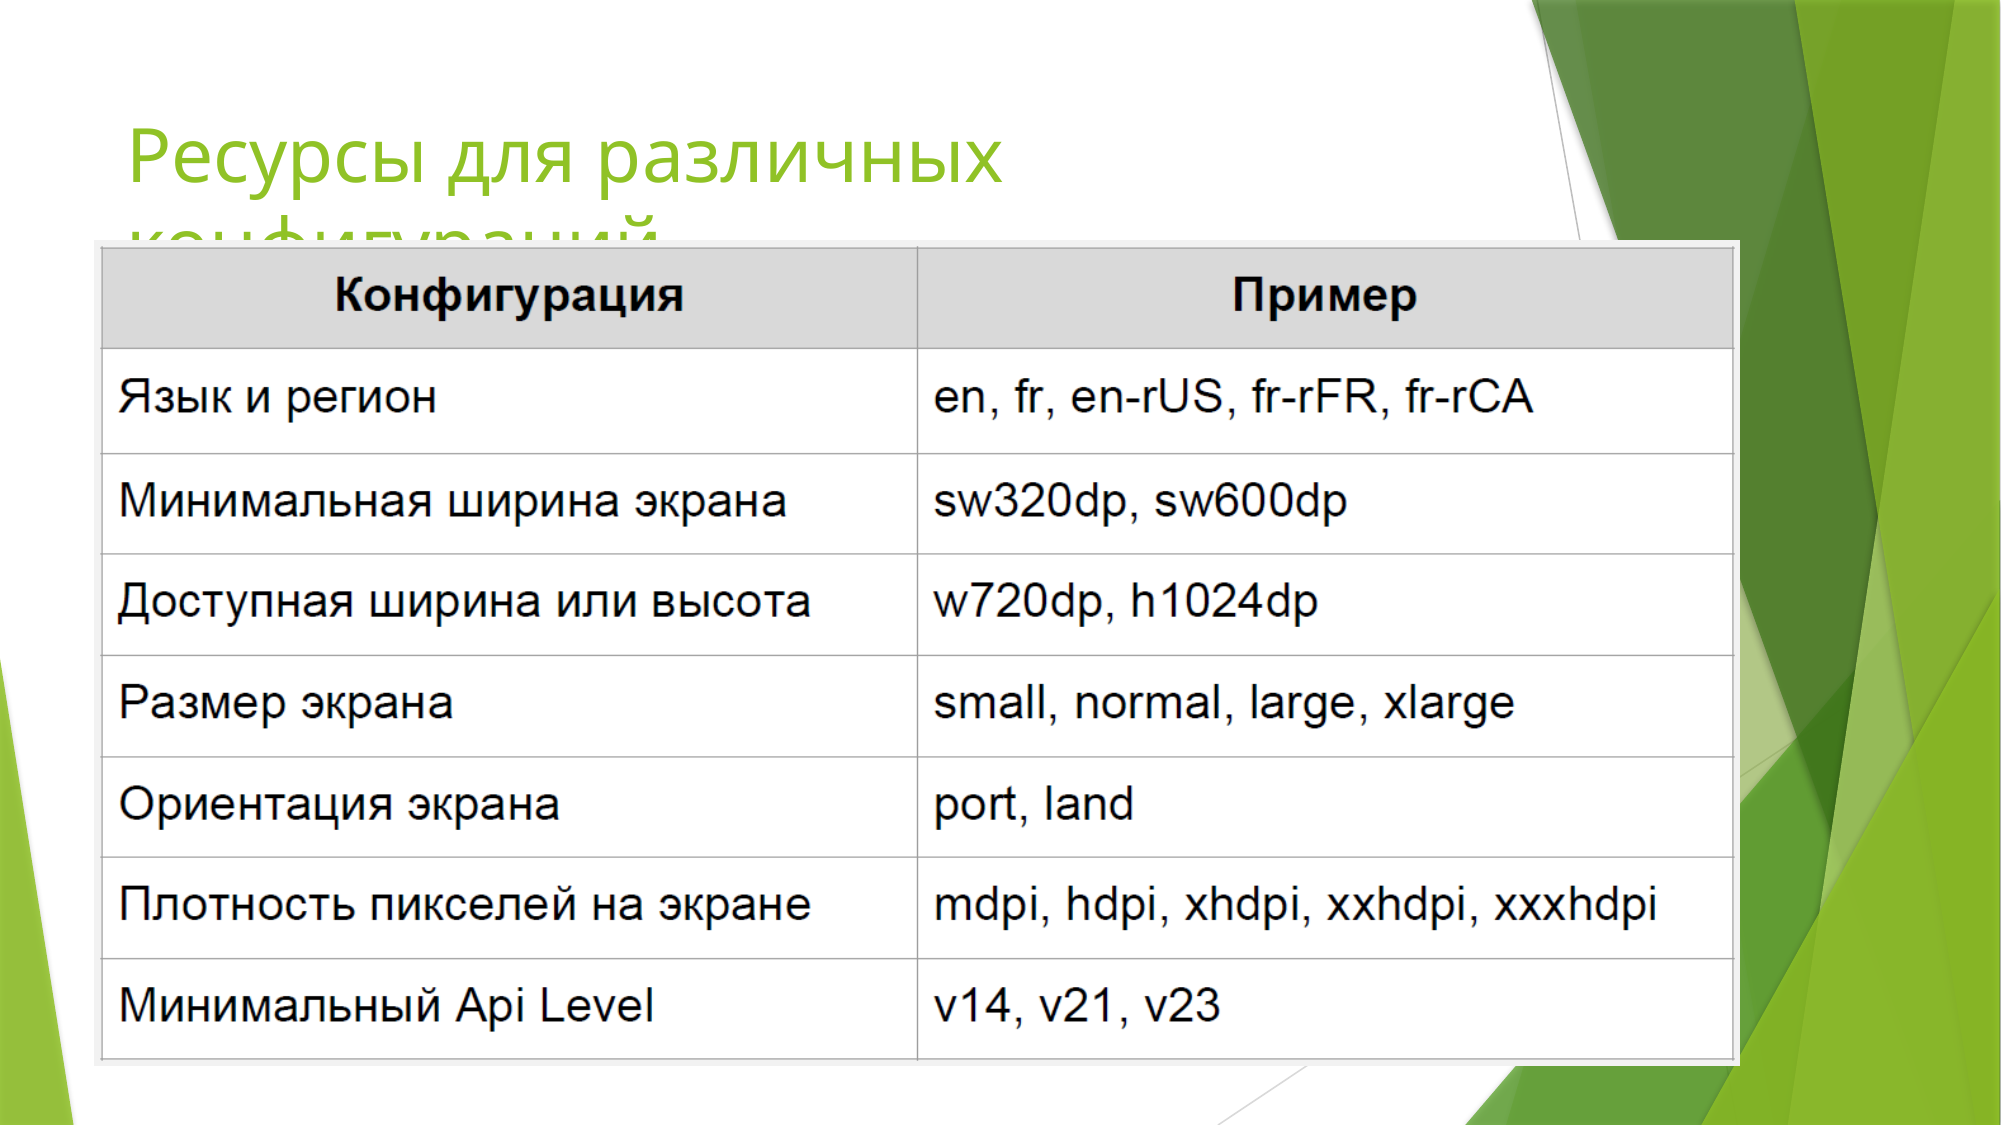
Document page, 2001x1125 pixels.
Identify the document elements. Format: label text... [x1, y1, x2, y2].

picture [94, 240, 1740, 1067]
title Ресурсы для различных конфигураций [111, 99, 1522, 239]
